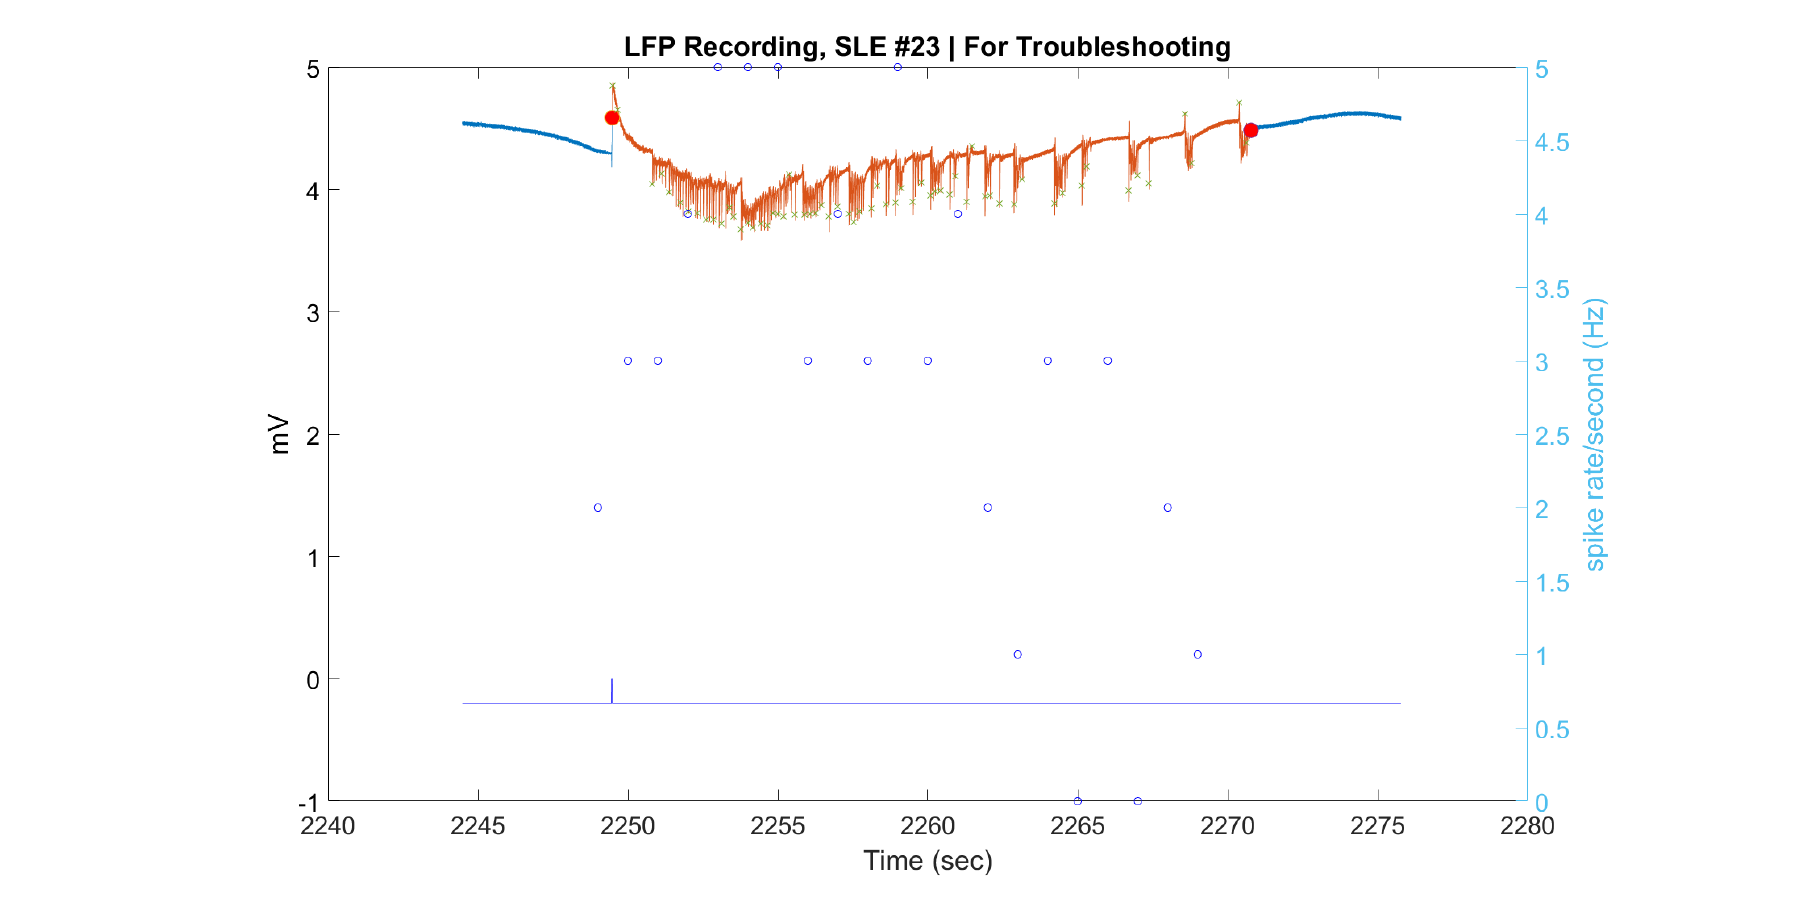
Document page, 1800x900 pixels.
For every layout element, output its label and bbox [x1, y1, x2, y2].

picture [126, 0, 1674, 900]
